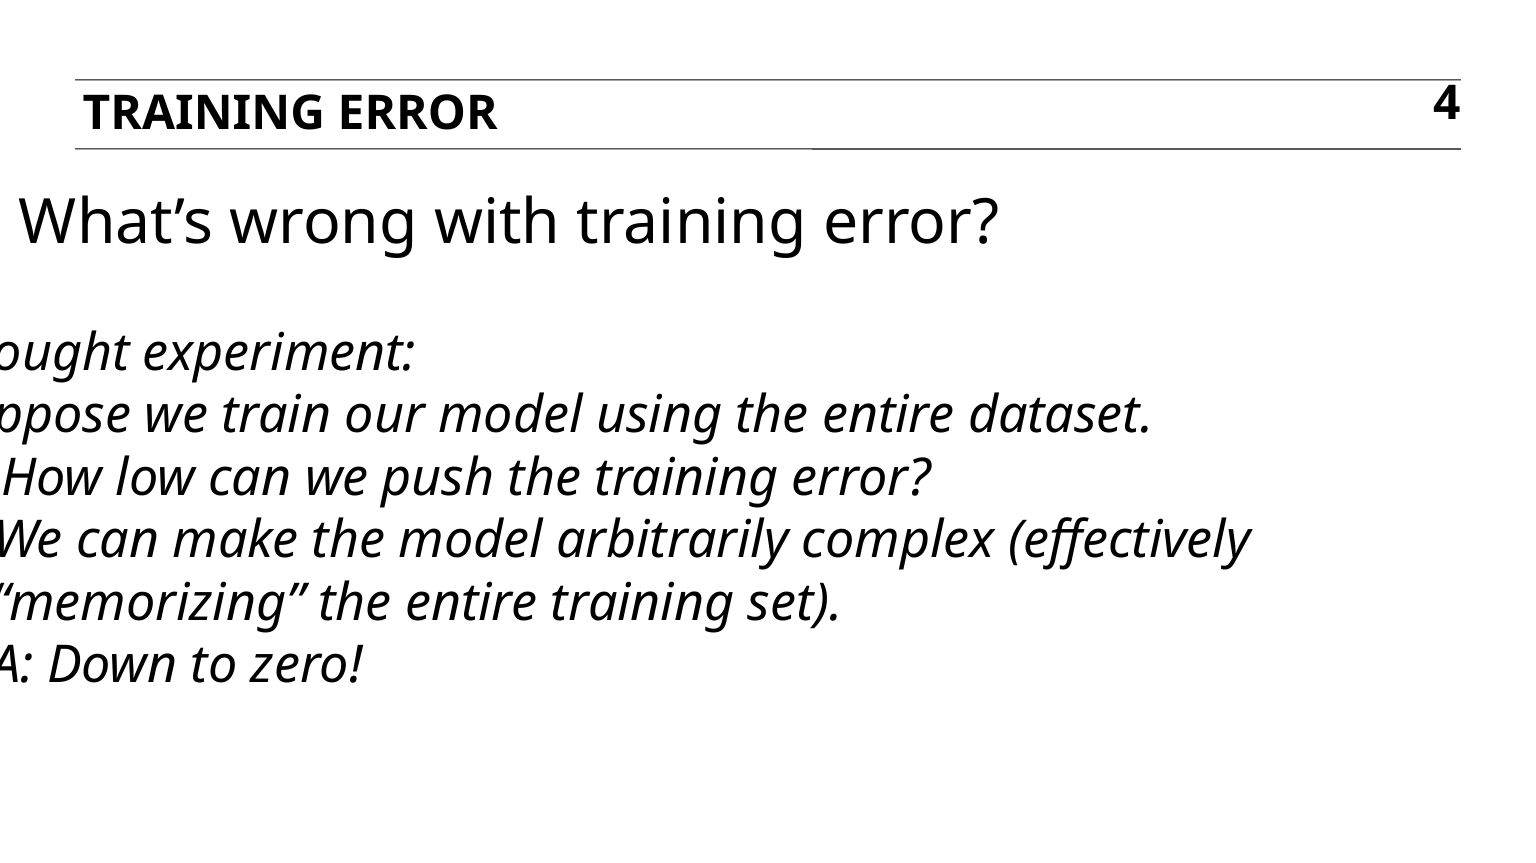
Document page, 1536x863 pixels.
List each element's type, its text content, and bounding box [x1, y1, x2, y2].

list Training error [67, 81, 1118, 132]
slide_number 4 [1419, 86, 1461, 138]
text_box Q: What’s wrong with training error? Thought experiment: Suppose we train our model using the entire dataset. Q: How low can we push the training error? We can make the model arbitrarily complex (effectively “memorizing” the entire training set). A: Down to zero! [0, 173, 1266, 701]
